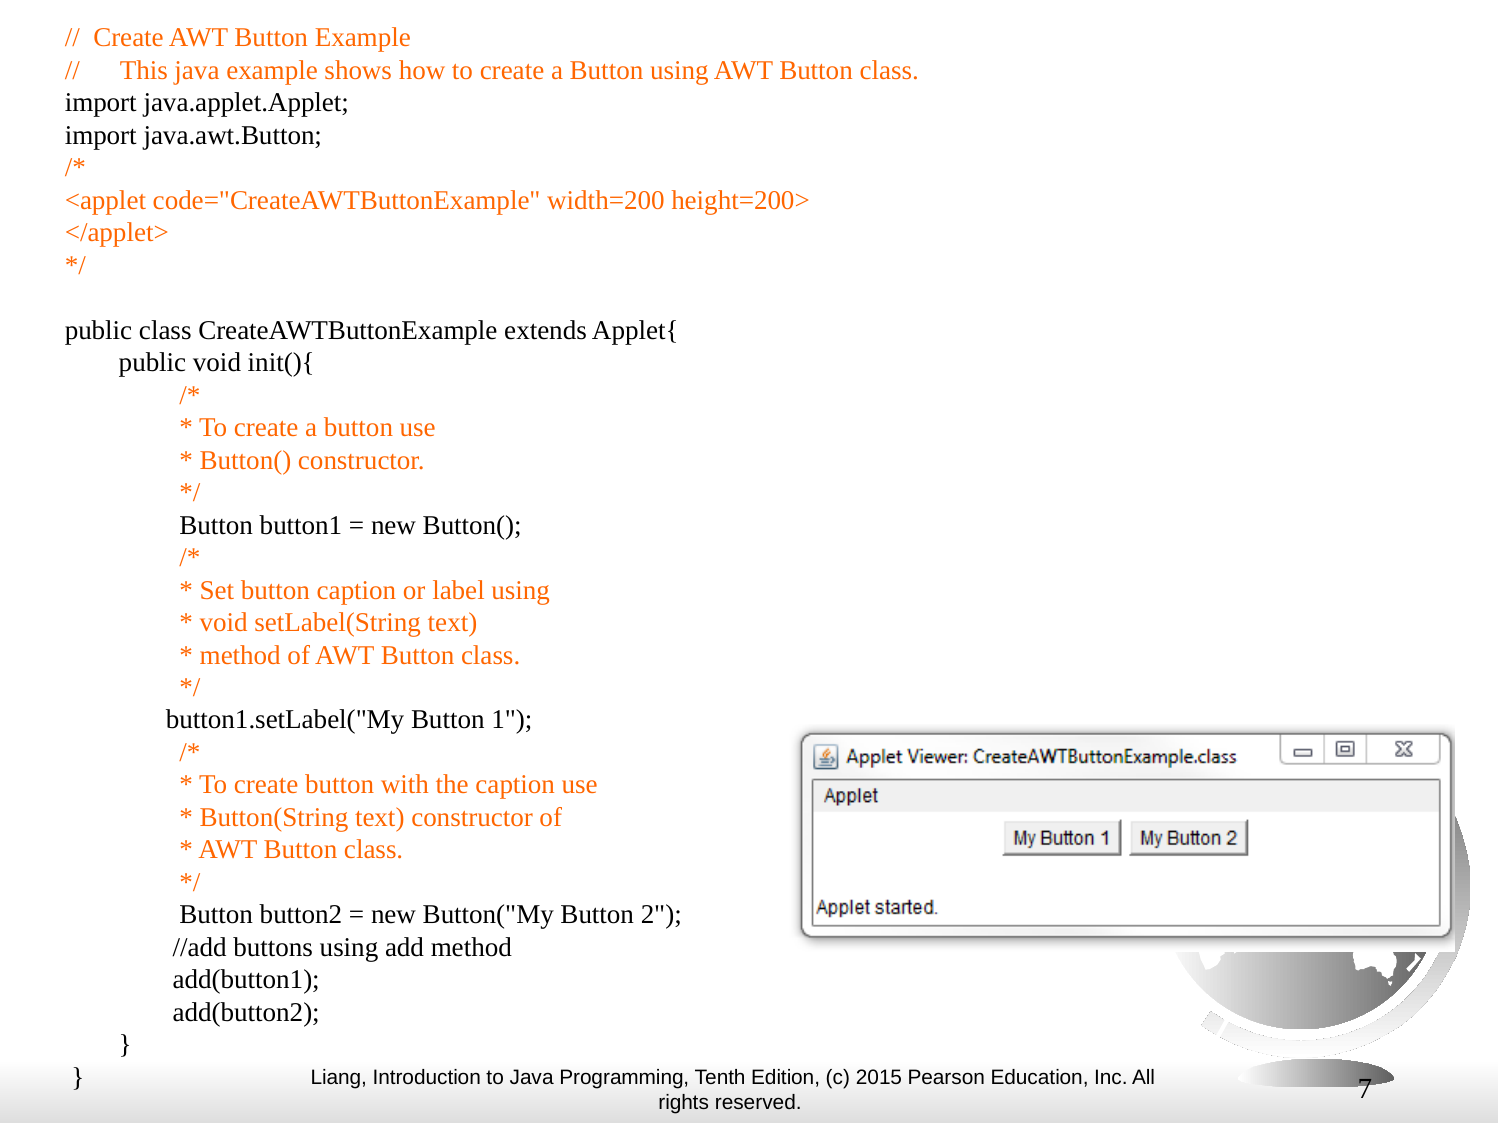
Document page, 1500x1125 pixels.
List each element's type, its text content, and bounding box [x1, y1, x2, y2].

text_box // Create AWT Button Example // This java example shows how to create a Button using AWT Button class. import java.applet.Applet; import java.awt.Button; /* <applet code="CreateAWTButtonExample" width=200 height=200> </applet> */ public class CreateAWTButtonExample extends Applet{ public void init(){ /* * To create a button use * Button() constructor. */ Button button1 = new Button(); /* * Set button caption or label using * void setLabel(String text) * method of AWT Button class. */ button1.setLabel("My Button 1"); /* * To create button with the caption use * Button(String text) constructor of * AWT Button class. */ Button button2 = new Button("My Button 2"); //add buttons using add method add(button1); add(button2); } } [50, 12, 1200, 1100]
picture [787, 724, 1455, 952]
slide_number 7 [1074, 1049, 1388, 1125]
